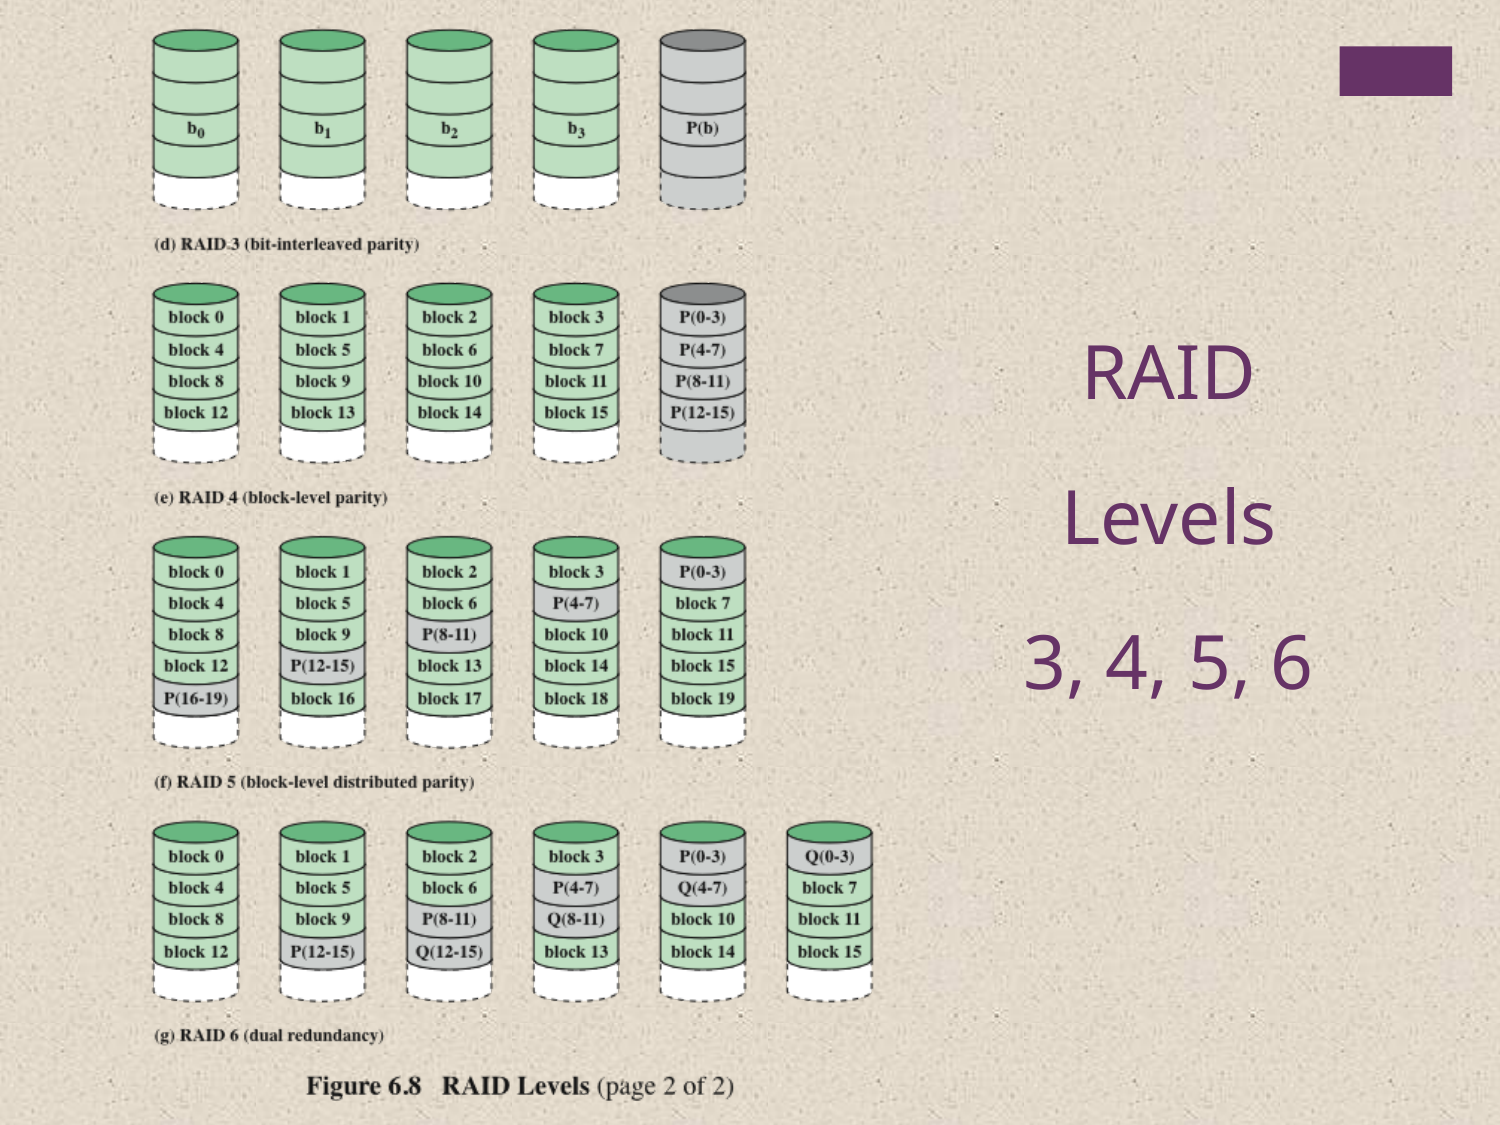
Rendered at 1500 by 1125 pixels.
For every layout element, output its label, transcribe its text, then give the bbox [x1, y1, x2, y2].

title RAID Levels 3, 4, 5, 6 [962, 262, 1375, 688]
picture [0, 0, 1500, 1125]
